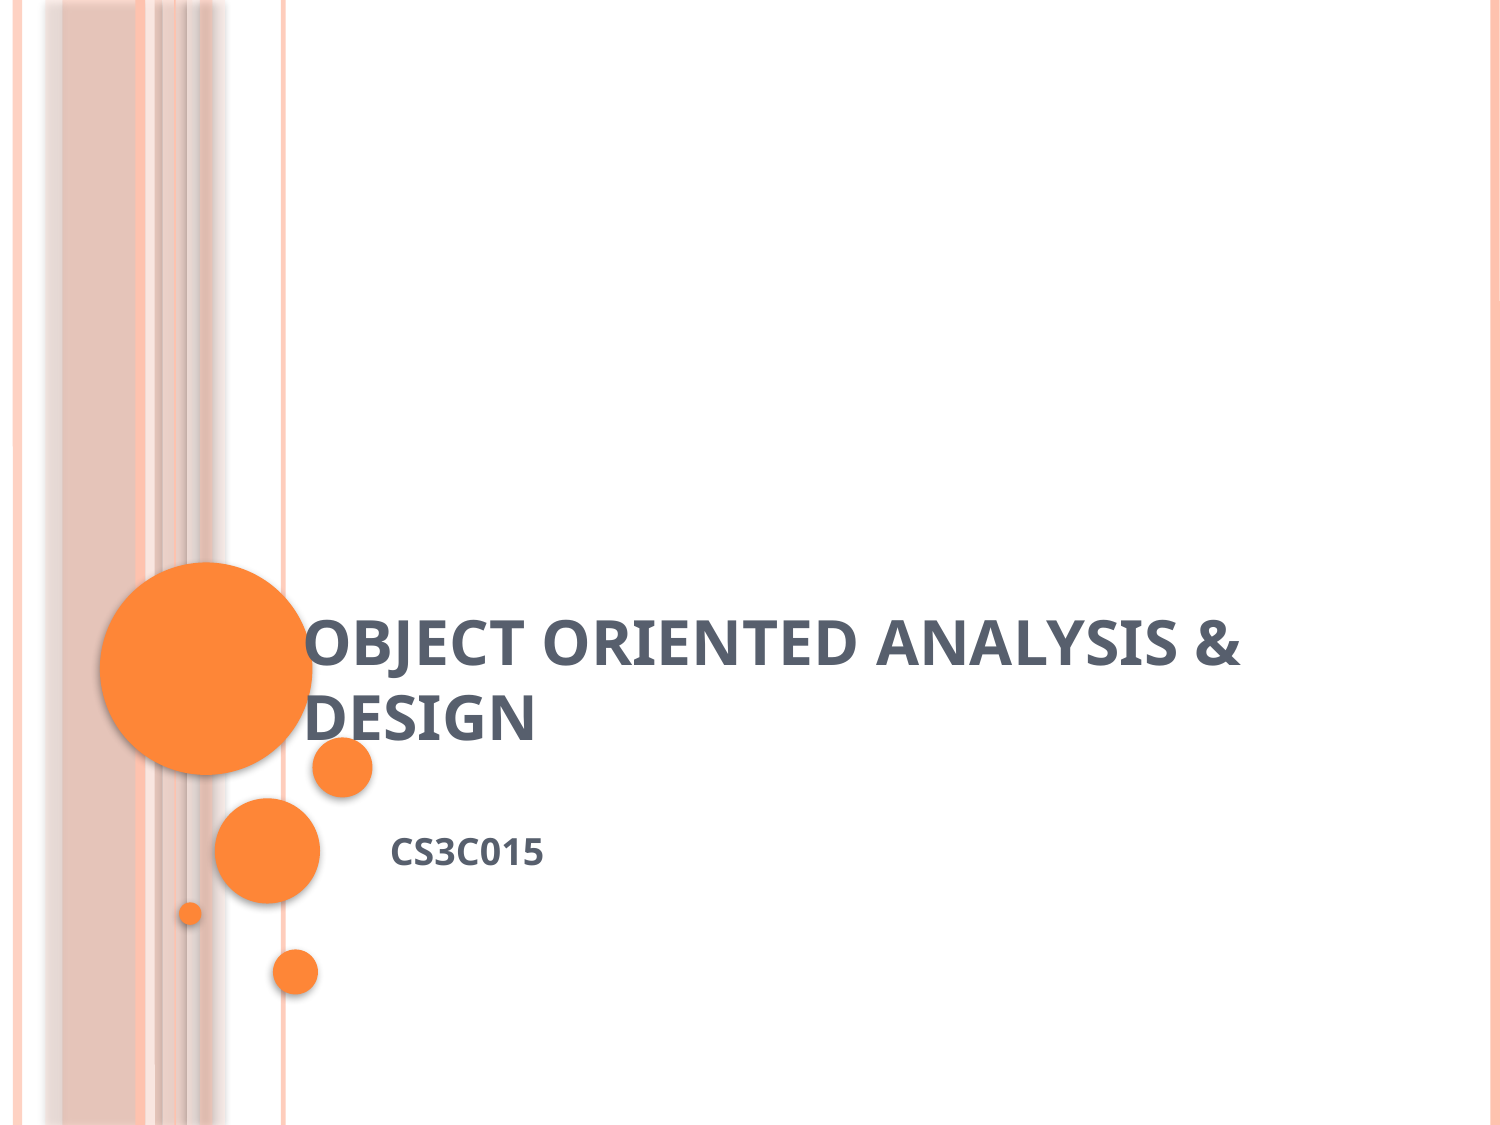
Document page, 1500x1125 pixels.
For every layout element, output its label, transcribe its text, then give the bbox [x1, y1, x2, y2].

subtitle CS3C015 [375, 820, 1388, 1046]
title Object oriented analysis & design [287, 450, 1500, 761]
